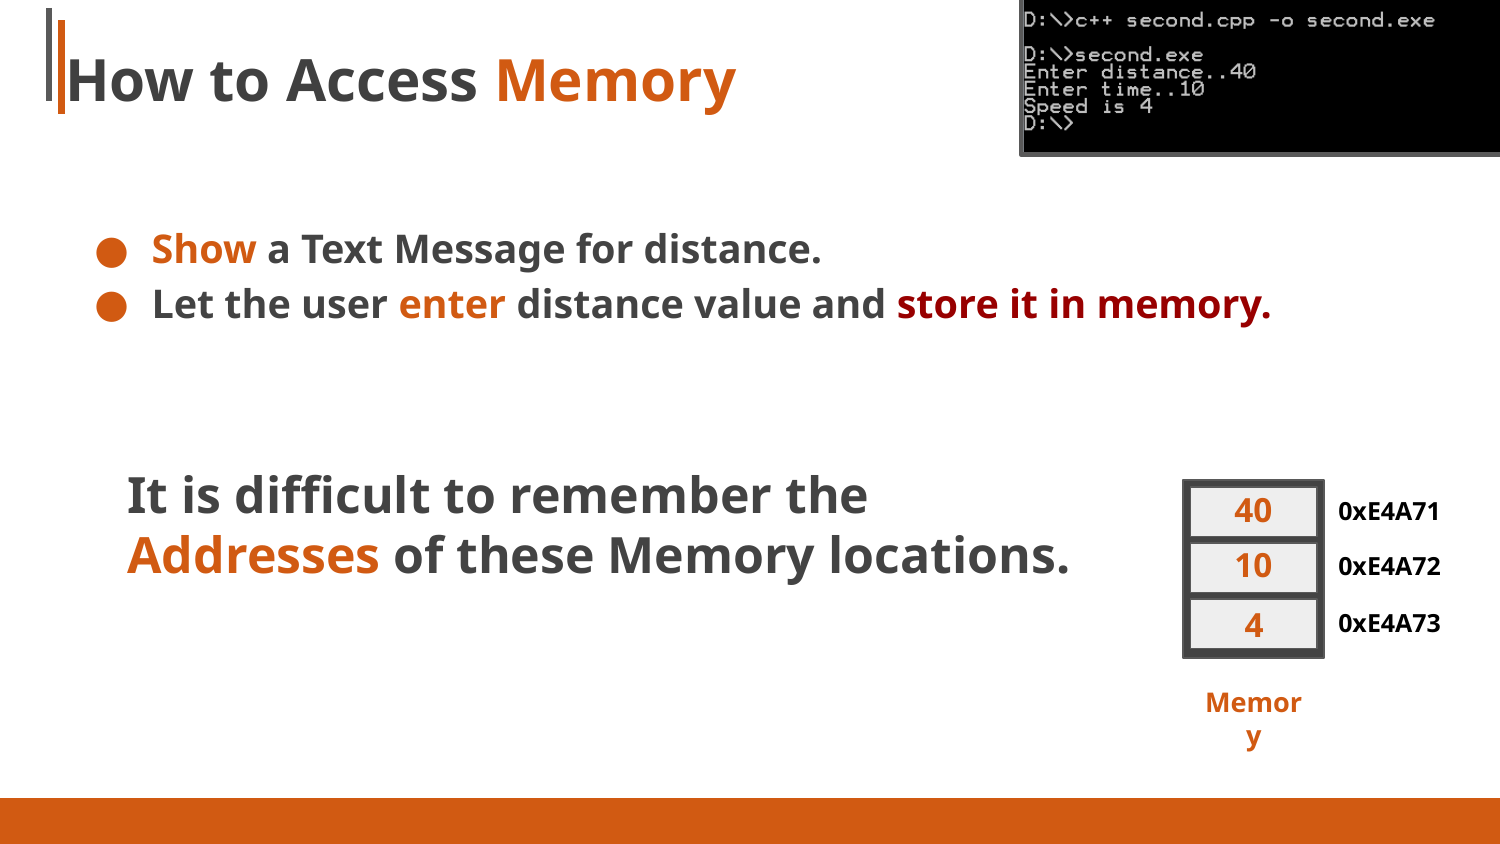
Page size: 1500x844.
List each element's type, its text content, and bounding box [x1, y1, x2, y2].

text_box 0xE4A72 [1323, 535, 1500, 582]
text_box Show a Text Message for distance. Let the user enter distance value and store it in memory. [61, 202, 1500, 355]
text_box Memory [1183, 670, 1325, 721]
text_box 0xE4A73 [1323, 592, 1500, 639]
text_box [1183, 480, 1325, 659]
text_box 40 [1208, 485, 1299, 532]
text_box It is difficult to remember the Addresses of these Memory locations. [112, 448, 1188, 719]
title How to Access Memory [0, 0, 1019, 130]
text_box 4 [1208, 601, 1300, 648]
text_box [1190, 542, 1317, 593]
text_box [1190, 598, 1317, 649]
text_box [0, 798, 1500, 844]
text_box [1190, 486, 1317, 537]
text_box 10 [1208, 541, 1299, 588]
picture [1023, 0, 1500, 153]
text_box 0xE4A71 [1323, 480, 1500, 527]
